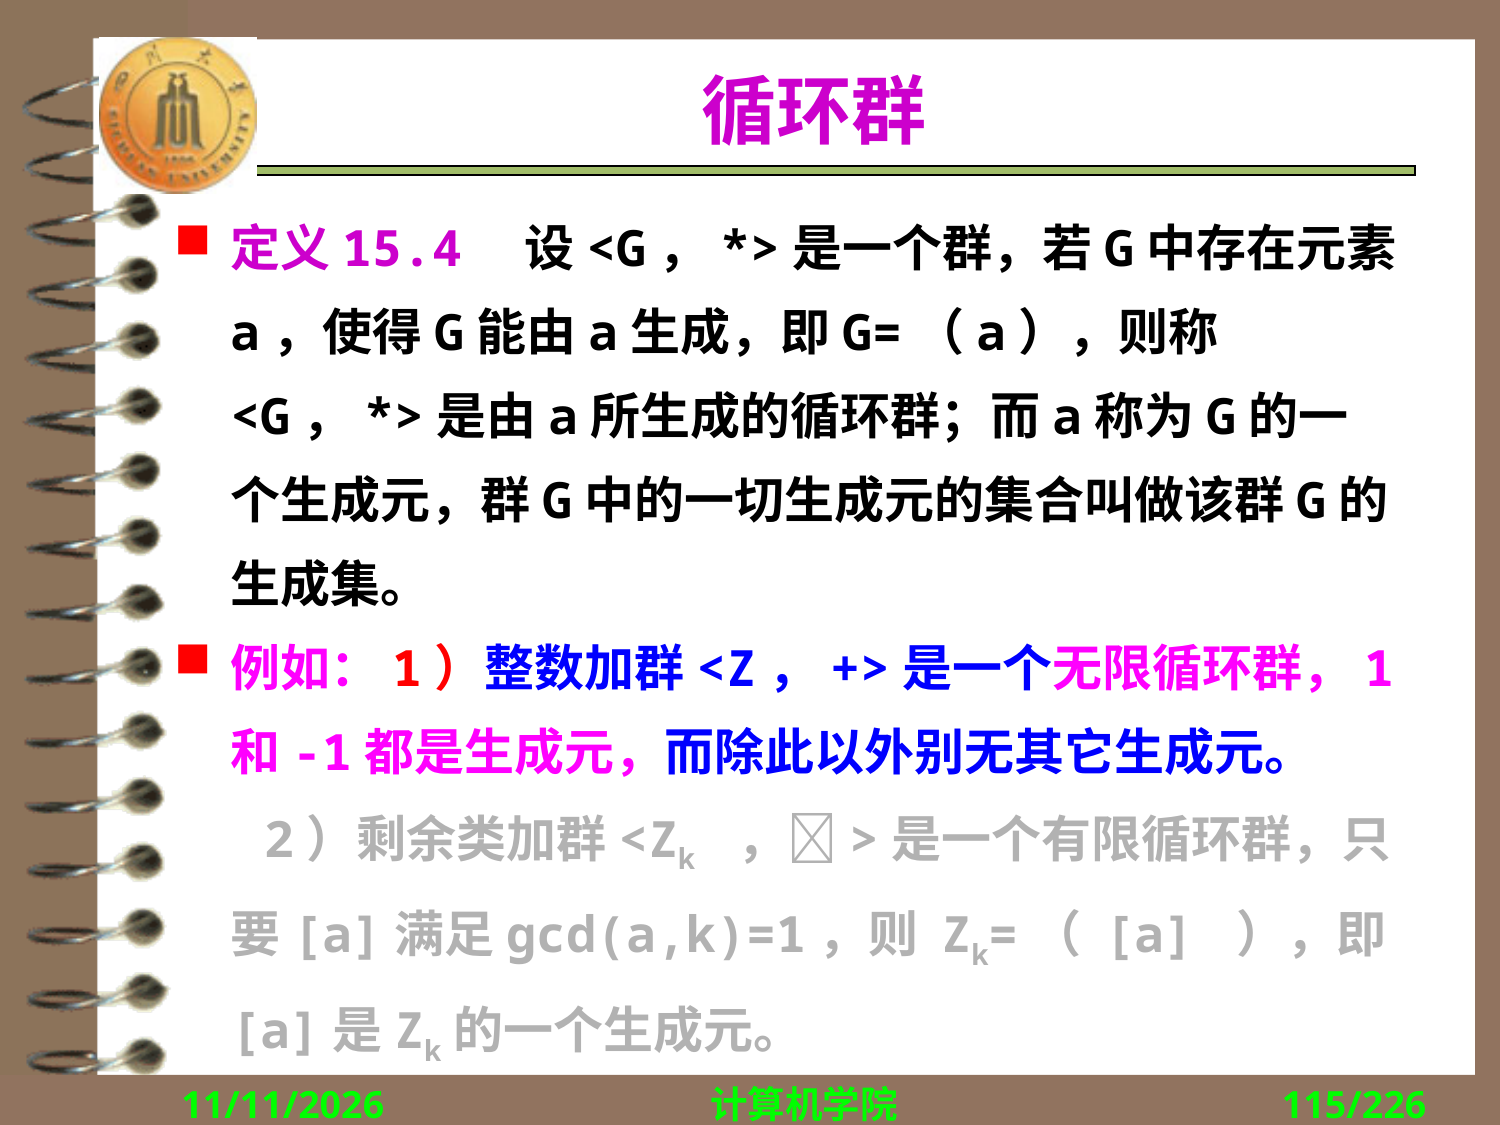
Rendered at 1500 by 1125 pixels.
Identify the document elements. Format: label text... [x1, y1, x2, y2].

slide_number 115/226 [1128, 1073, 1442, 1100]
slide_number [166, 1075, 479, 1100]
title 循环群 [212, 50, 1415, 168]
footer 计算机学院 [479, 1075, 1128, 1100]
picture [0, 0, 257, 1075]
text_box 定义15.4 设<G，*>是一个群，若G中存在元素a，使得G能由a生成，即G=（a），则称<G，*>是由a所生成的循环群；而a称为G的一个生成元，群G中的一切生成元的集合叫做该群G的生成集。 例如：1）整数加群<Z，+>是一个无限循环群，1和-1都是生成元，而除此以外别无其它生成元。 2）剩余类加群<Zk ，>是一个有限循环群，只要[a]满足gcd(a,k)=1，则 Zk=（ [a] ），即[a]是Zk的一个生成元。 [159, 184, 1412, 1075]
